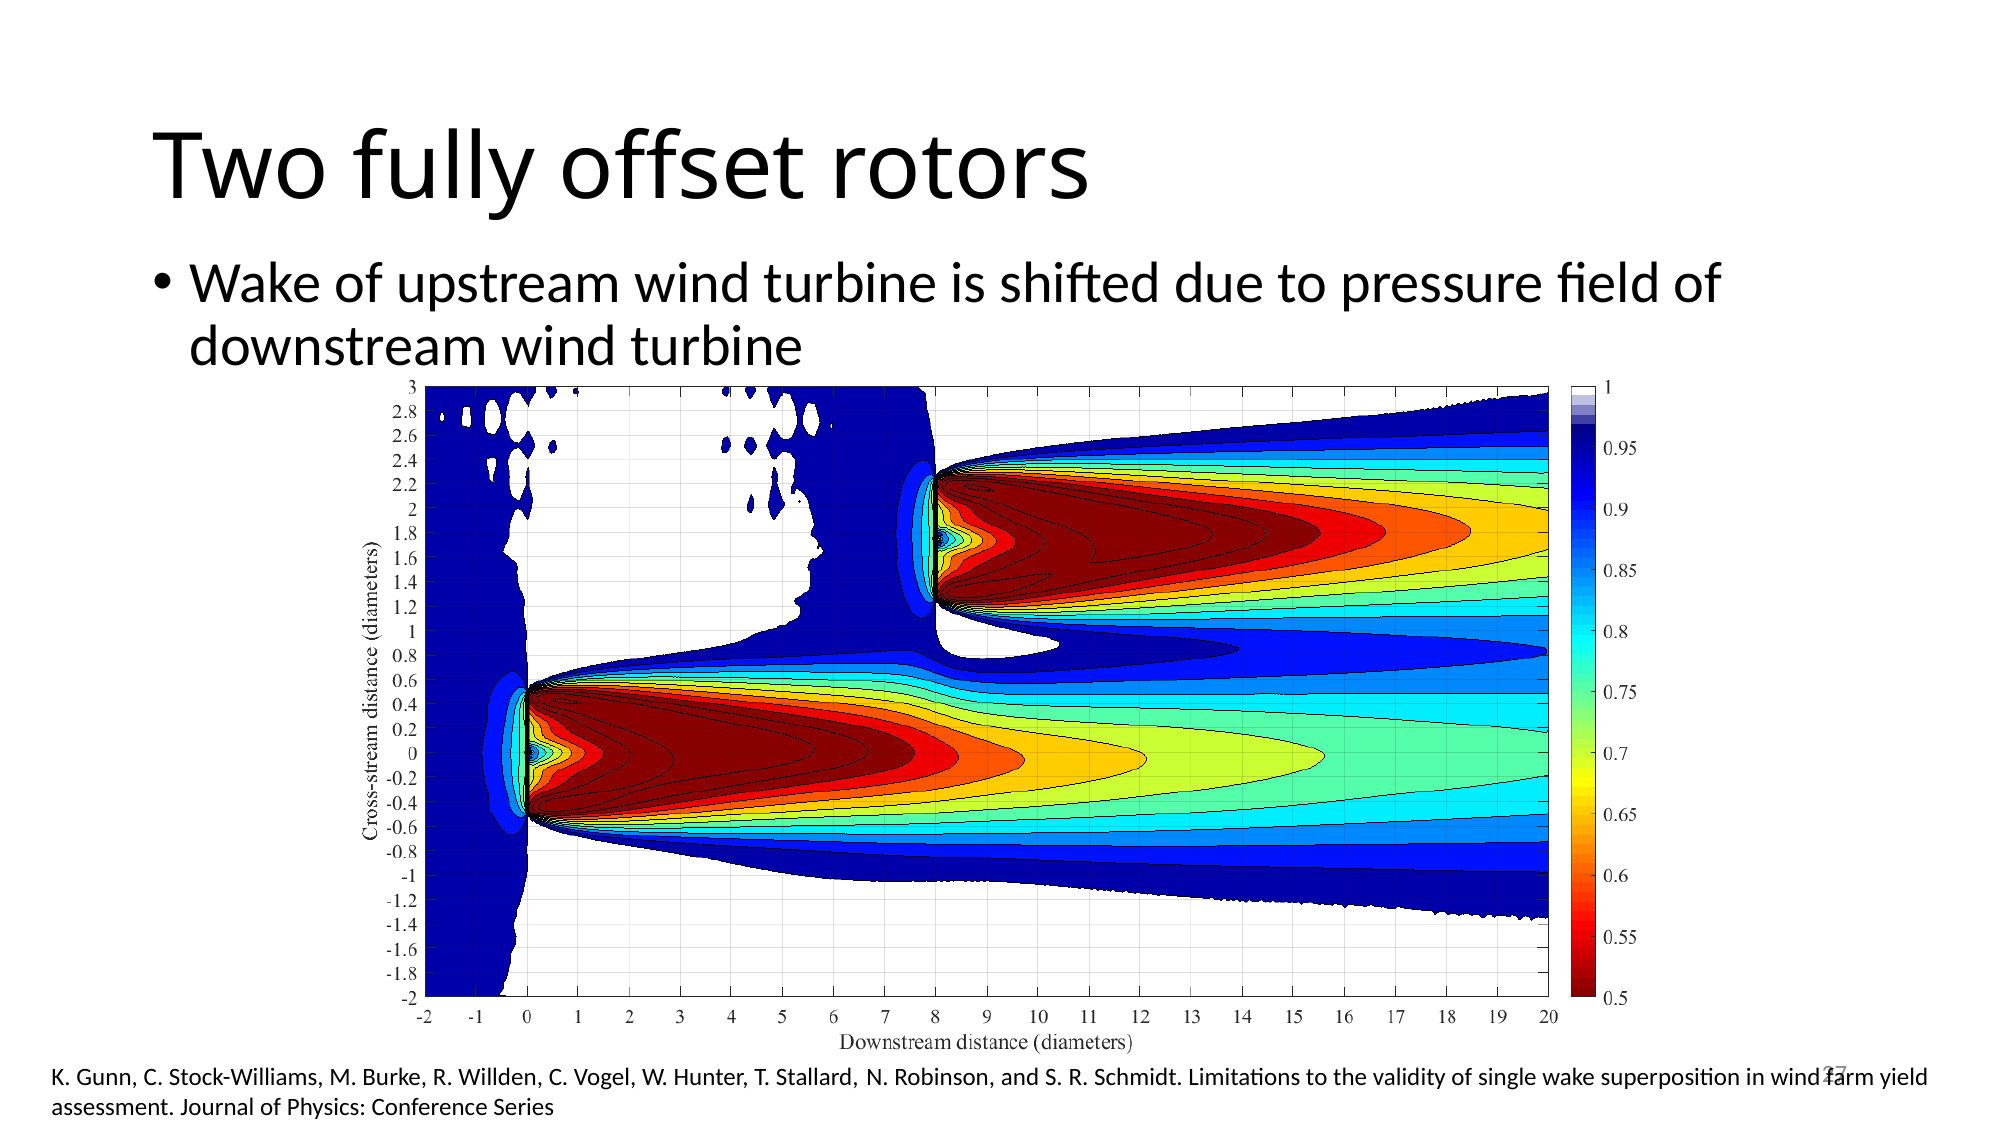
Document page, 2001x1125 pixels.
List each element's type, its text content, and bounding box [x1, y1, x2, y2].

text_box K. Gunn, C. Stock-Williams, M. Burke, R. Willden, C. Vogel, W. Hunter, T. Stallard, N. Robinson, and S. R. Schmidt. Limitations to the validity of single wake superposition in wind farm yield assessment. Journal of Physics: Conference Series [36, 1053, 1964, 1125]
list Wake of upstream wind turbine is shifted due to pressure field of downstream wind turbine [137, 244, 1863, 959]
slide_number 27 [1412, 1042, 1863, 1103]
title Two fully offset rotors [137, 59, 1863, 244]
picture [349, 371, 1651, 1056]
